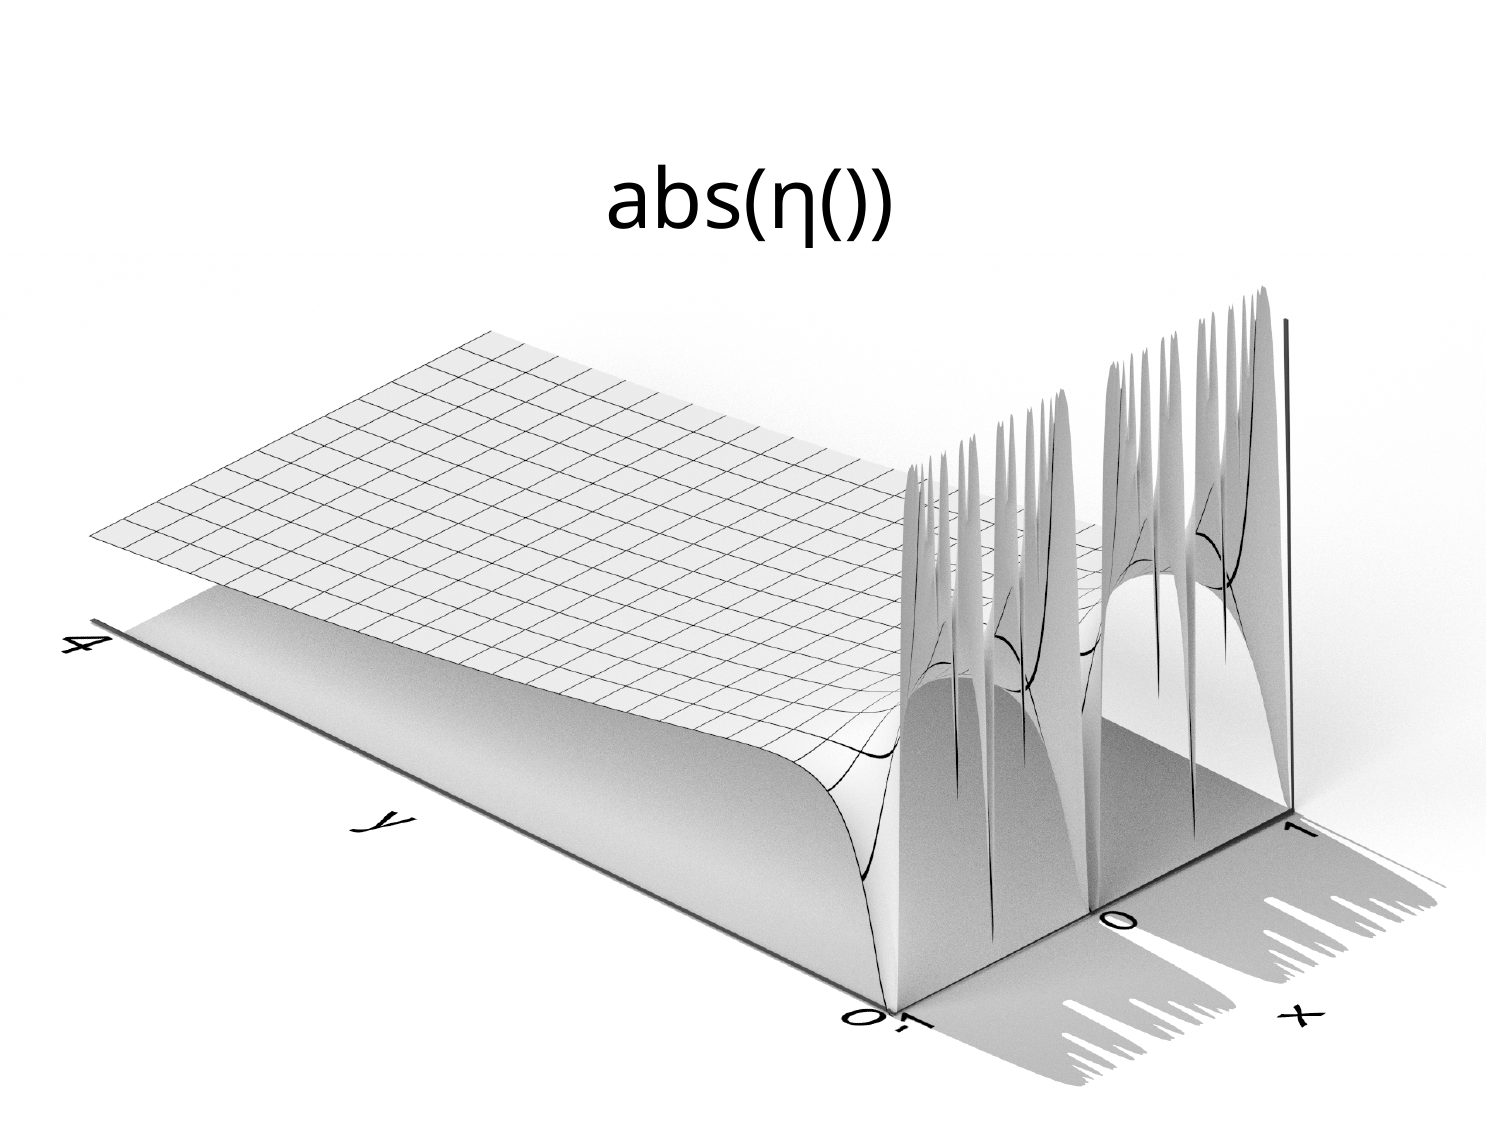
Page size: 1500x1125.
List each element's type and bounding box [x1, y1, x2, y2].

picture [0, 251, 1486, 1088]
